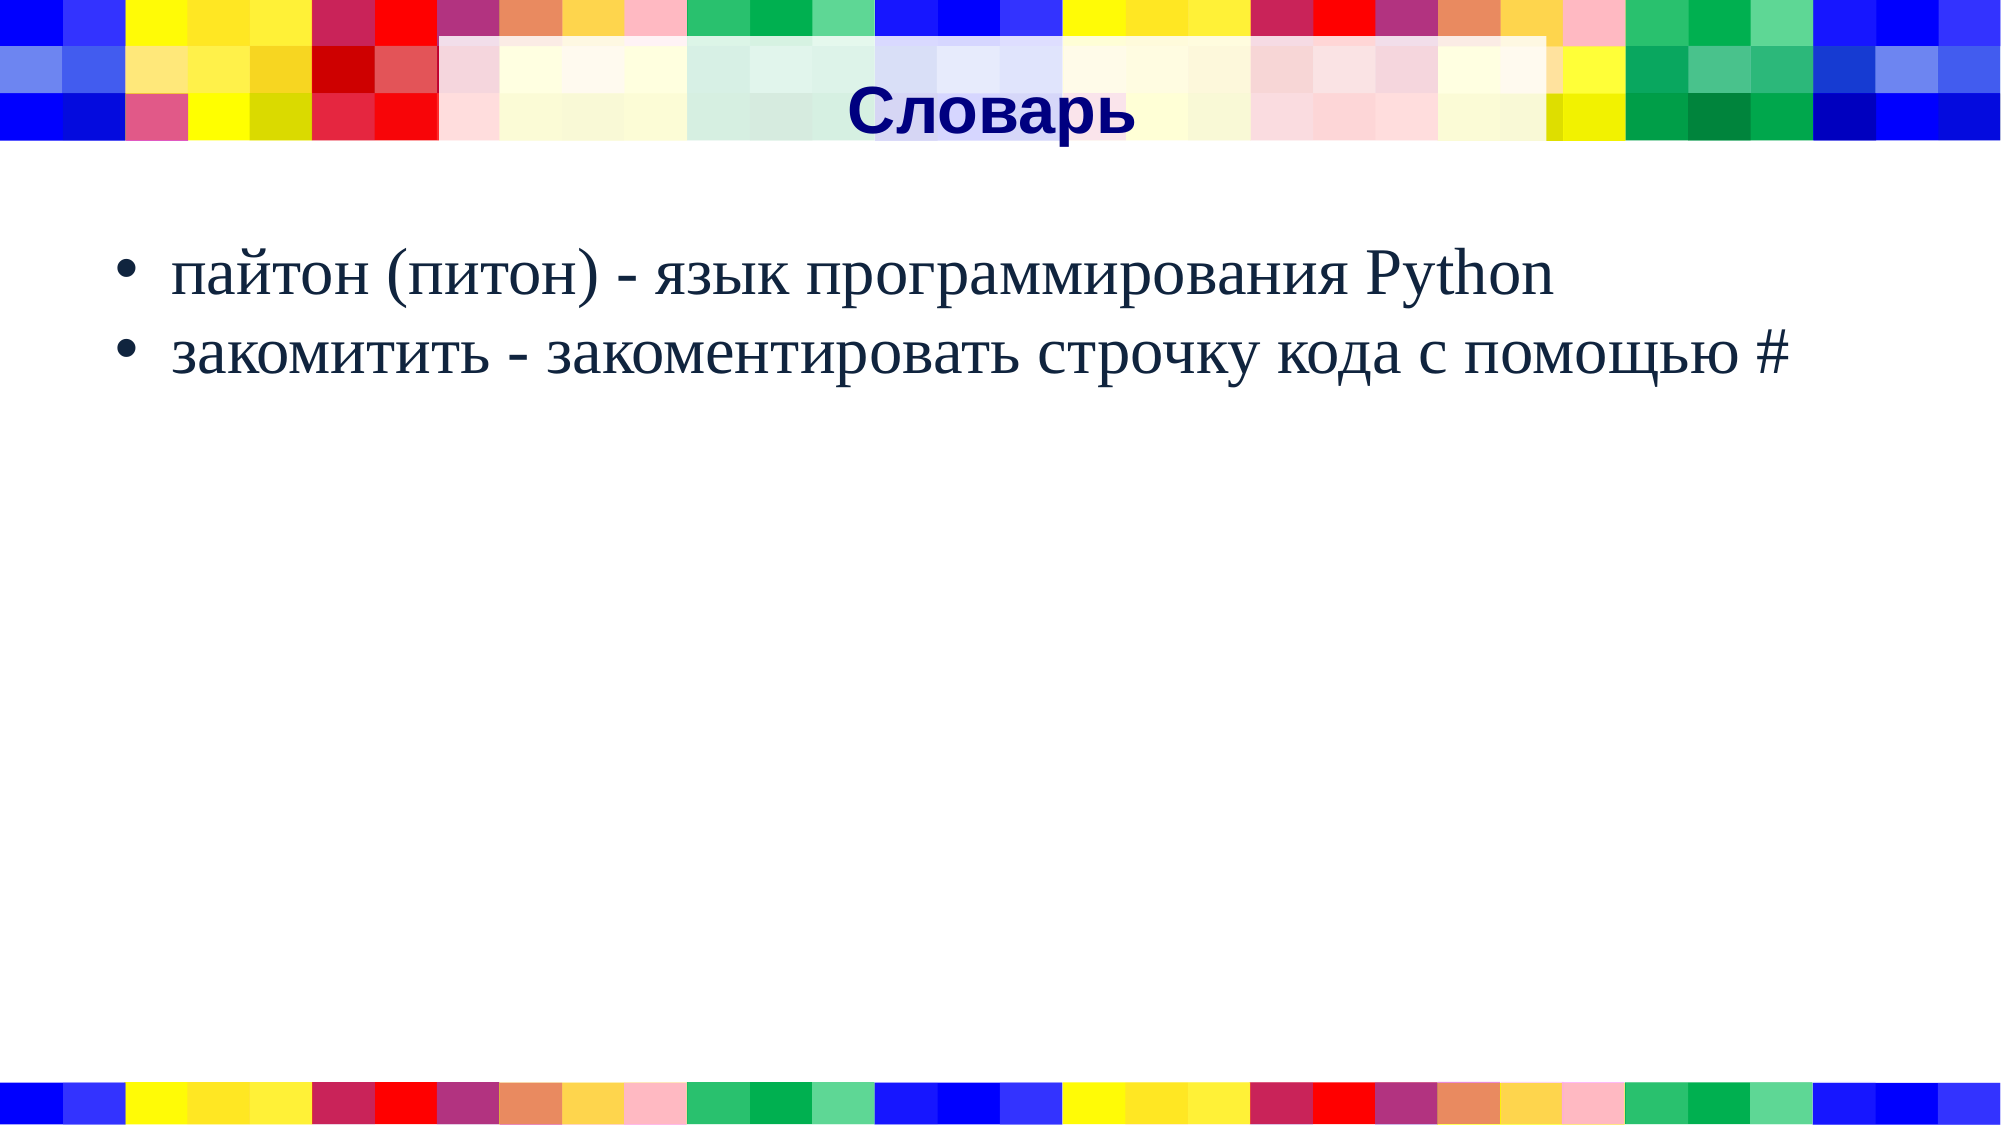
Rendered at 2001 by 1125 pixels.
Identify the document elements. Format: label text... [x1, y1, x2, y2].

title Словарь [439, 36, 1547, 177]
list пайтон (питон) - язык программирования Python закомитить - закоментировать строчку кода с помощью # [99, 219, 1900, 976]
